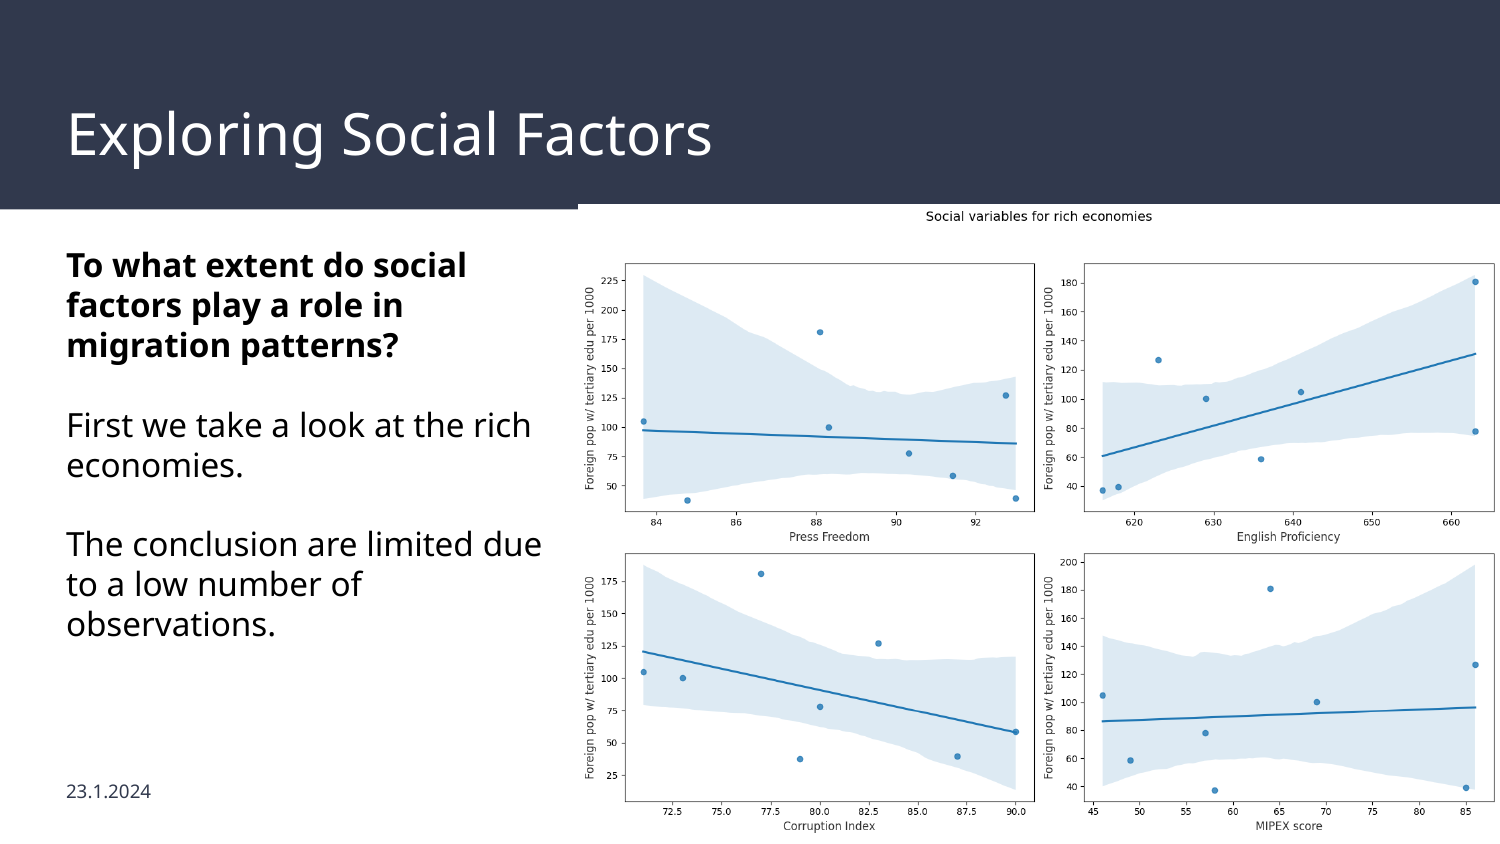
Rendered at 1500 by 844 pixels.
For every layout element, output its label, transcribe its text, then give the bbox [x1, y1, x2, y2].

list To what extent do social factors play a role in migration patterns? First we take a look at the rich economies. The conclusion are limited due to a low number of observations. [51, 229, 563, 734]
picture [577, 204, 1500, 839]
title Exploring Social Factors [51, 82, 1449, 185]
